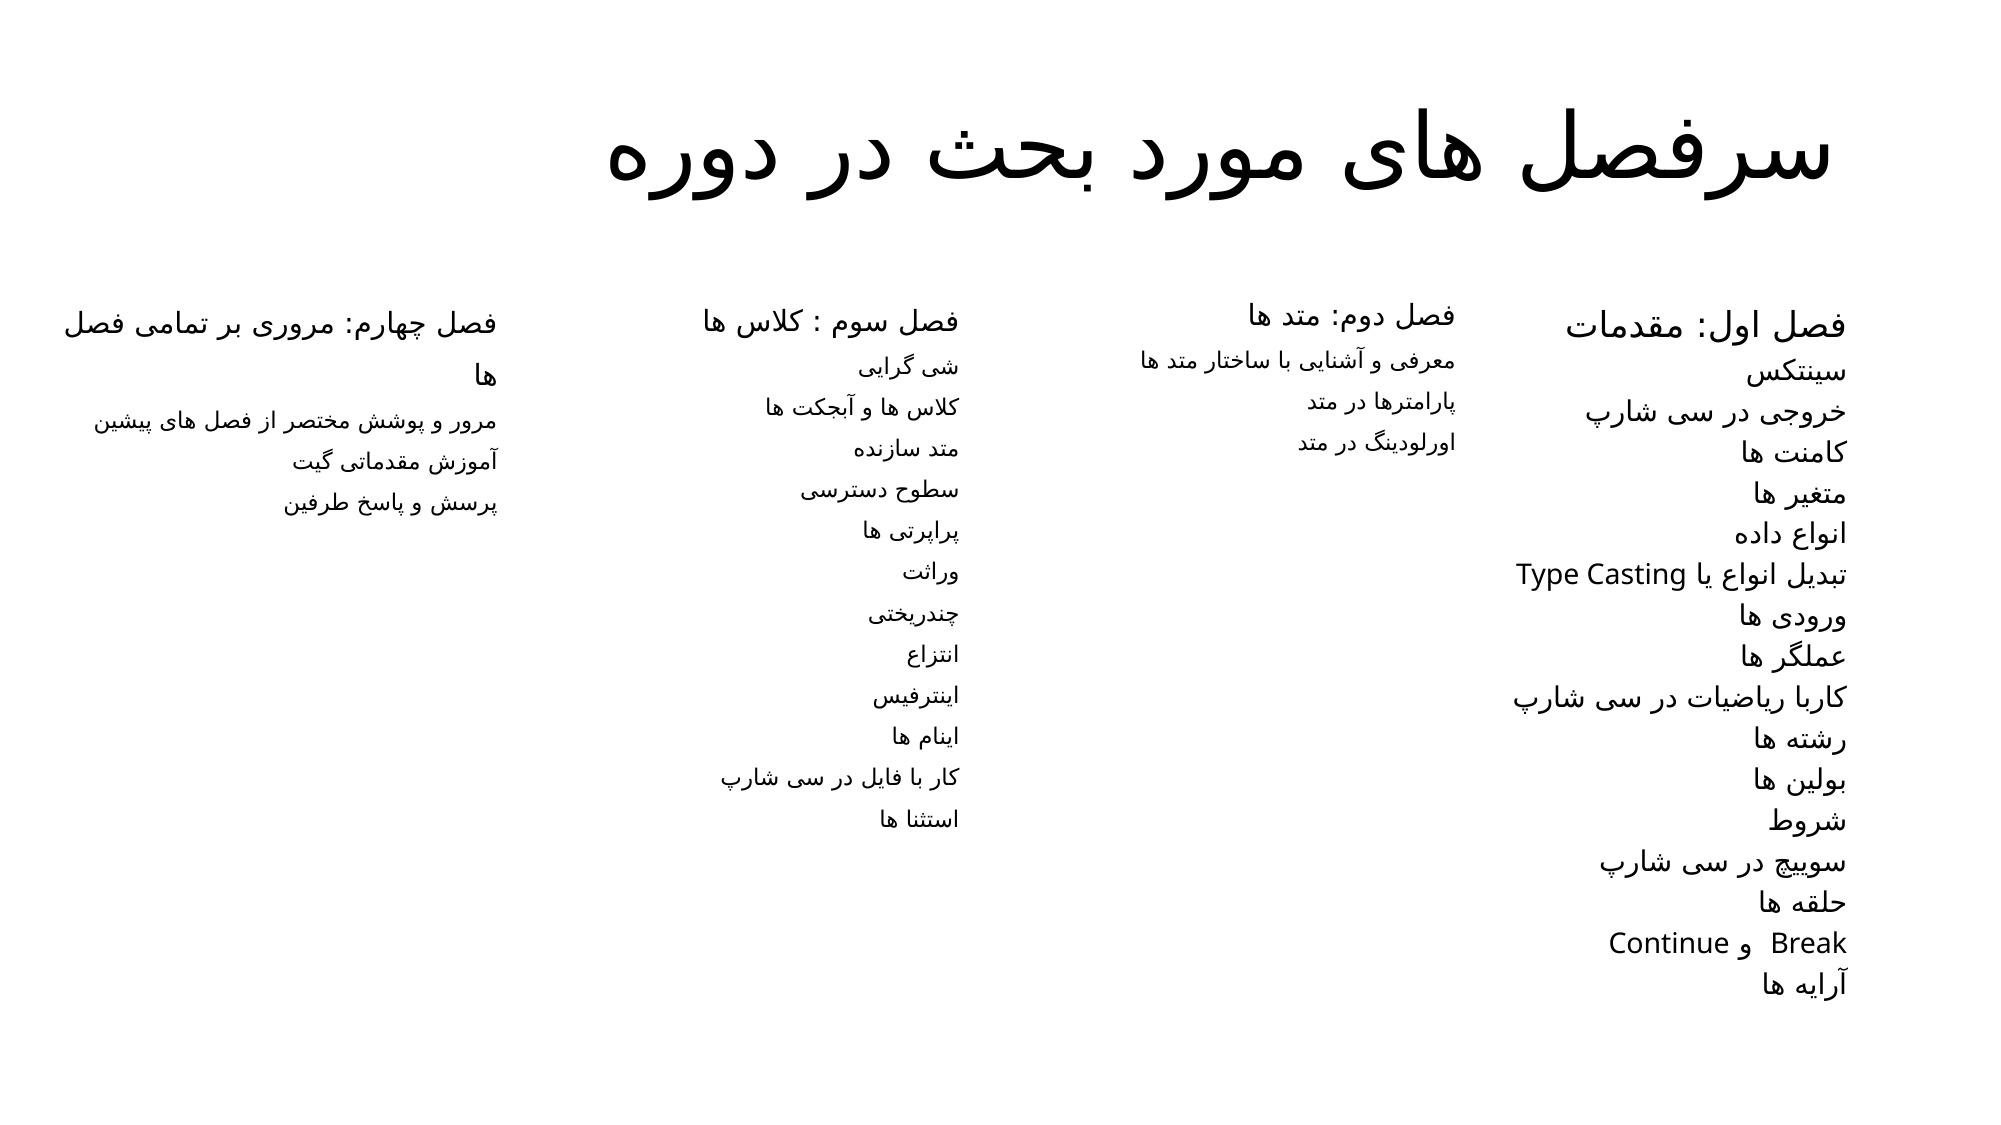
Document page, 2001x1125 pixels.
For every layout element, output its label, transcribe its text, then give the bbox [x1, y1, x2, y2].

text_box فصل چهارم: مروری بر تمامی فصل ها مرور و پوشش مختصر از فصل های پیشین آموزش مقدماتی گیت پرسش و پاسخ طرفین [20, 279, 513, 523]
text_box فصل سوم : کلاس ها شی گرایی کلاس ها و آبجکت ها متد سازنده سطوح دسترسی پراپرتی ها وراثت چندریختی انتزاع اینترفیس اینام ها کار با فایل در سی شارپ استثنا ها [629, 277, 975, 839]
list فصل اول: مقدمات سینتکس خروجی در سی شارپ کامنت ها متغیر ها انواع داده تبدیل انواع یا Type Casting ورودی ها عملگر ها کاربا ریاضیات در سی شارپ رشته ها بولین ها شروط سوییچ در سی شارپ حلقه ها Break و Continue آرایه ها [137, 299, 1863, 1014]
text_box فصل دوم: متد ها معرفی و آشنایی با ساختار متد ها پارامترها در متد اورلودینگ در متد [1091, 289, 1471, 463]
title سرفصل های مورد بحث در دوره [127, 39, 1853, 258]
